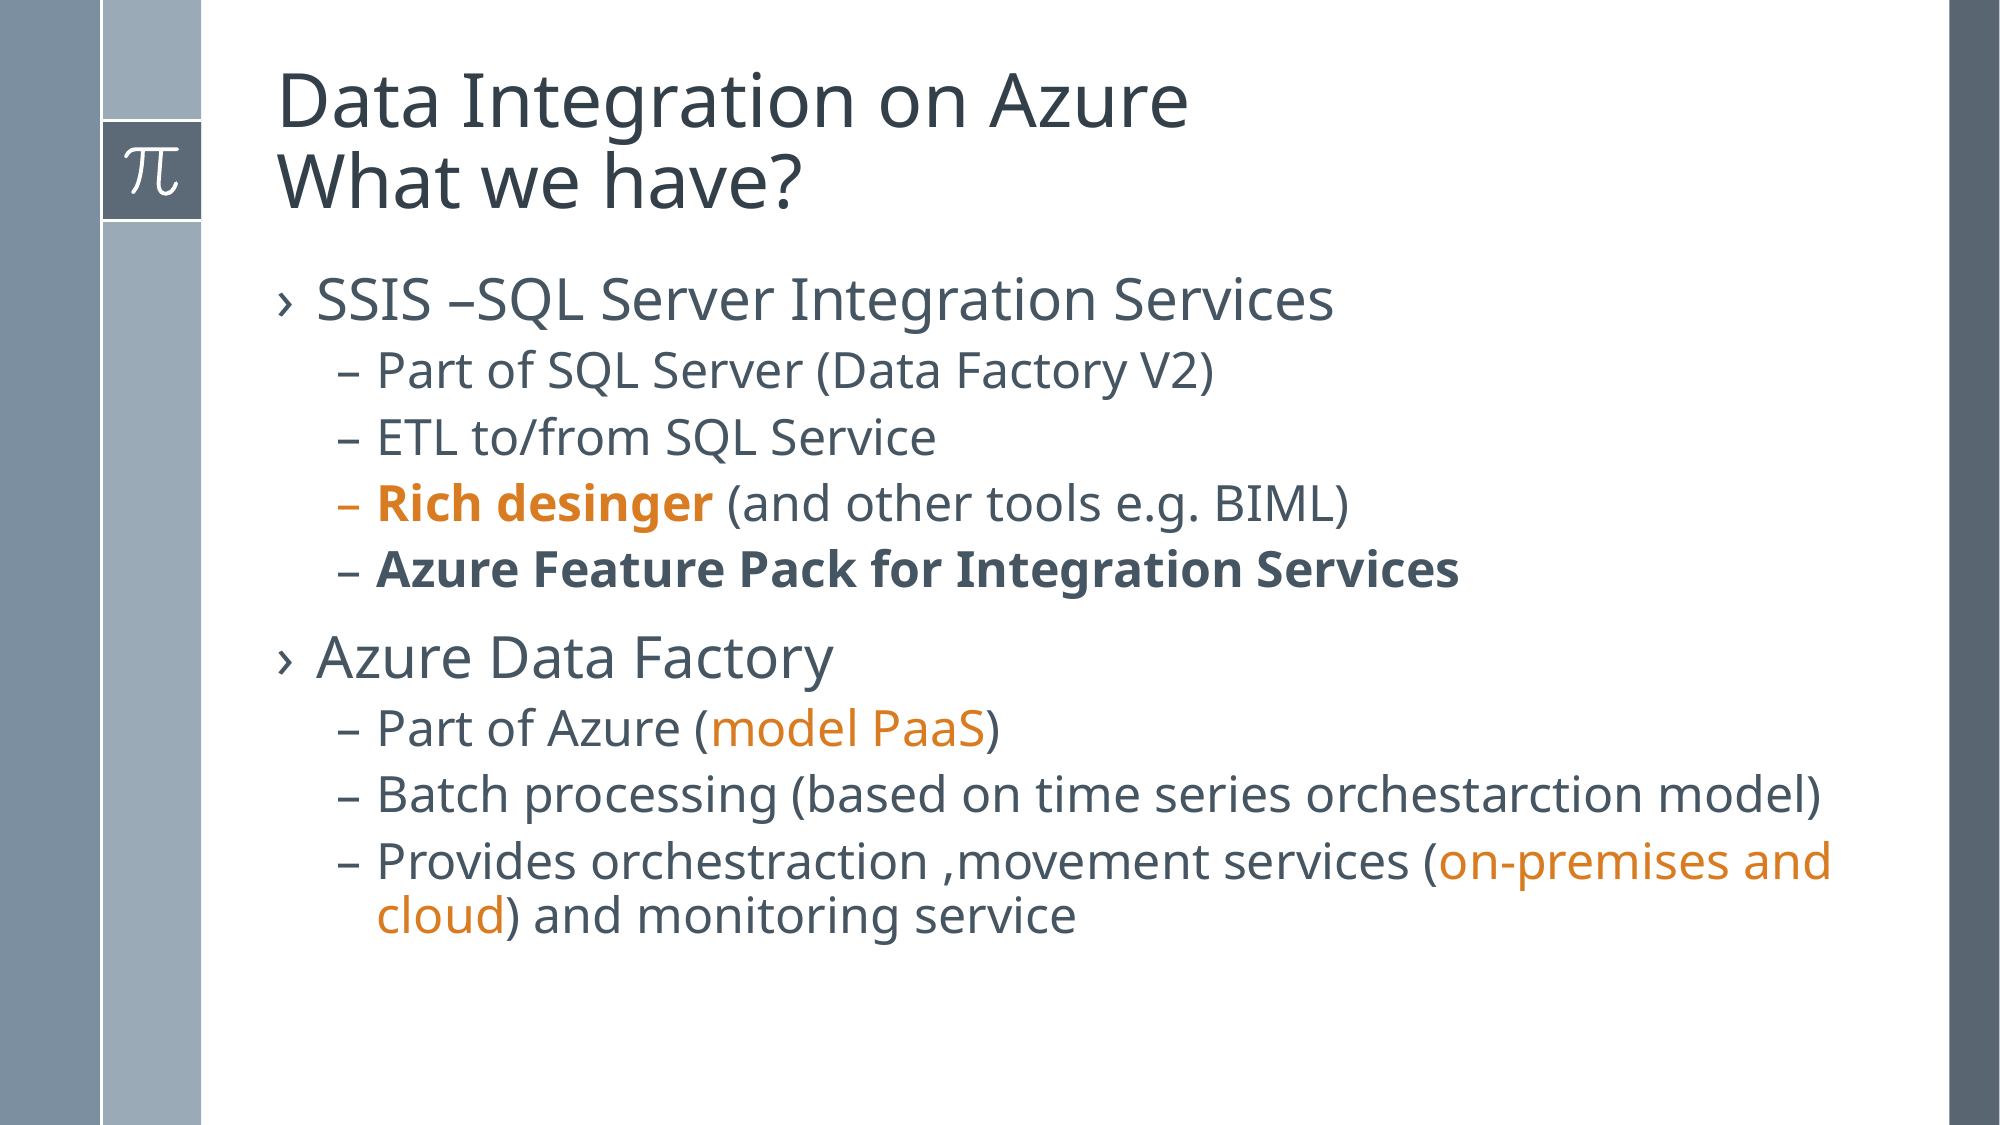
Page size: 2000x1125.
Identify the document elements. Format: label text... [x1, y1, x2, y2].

list SSIS –SQL Server Integration Services Part of SQL Server (Data Factory V2) ETL to/from SQL Service Rich desinger (and other tools e.g. BIML) Azure Feature Pack for Integration Services Azure Data Factory Part of Azure (model PaaS) Batch processing (based on time series orchestarction model) Provides orchestraction ,movement services (on-premises and cloud) and monitoring service [261, 262, 1867, 1013]
title Data Integration on Azure What we have? [261, 29, 1867, 233]
